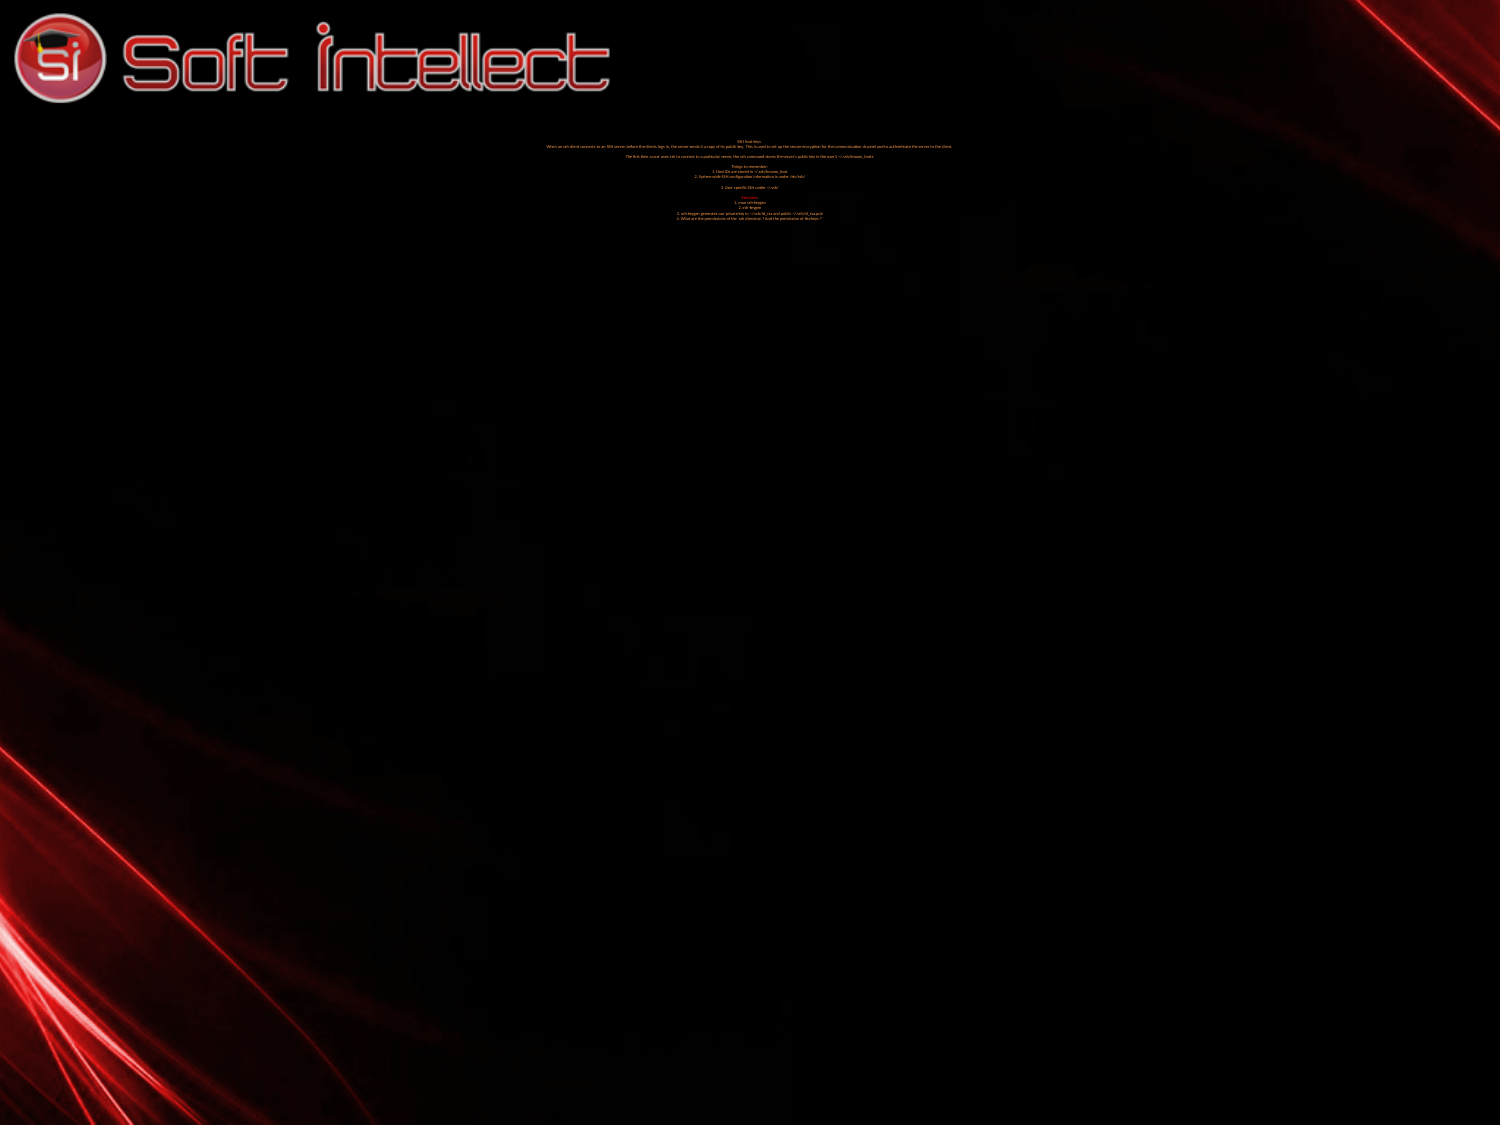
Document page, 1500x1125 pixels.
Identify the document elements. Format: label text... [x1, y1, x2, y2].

picture [0, 0, 1500, 1125]
title SSH host keys When an ssh client connects to an SSH server, before the clients logs in, the server sends it a copy of its public key. This is used to set up the secure encryption for the communication channel and to authenticate the server to the client. The first time a user uses ssh to connect to a particular server, the ssh command stores the server’s public key in the user’s ~/.ssh/known_hosts Things to remember: 1. Host IDs are stored in ~/.ssh/known_host 2. System-wide SSH configuration information is under /etc/ssh/ 3. User specific SSH under ~/.ssh/ Exercises: 1. man ssh-keygen 2. ssh-keygen 3. ssh-keygen generates our private key in ~/.ssh/id_rsa and public ~/.ssh/id_rsa.pub 4. What are the permissions of the .ssh directory ? And the permission of the keys ? [75, 45, 1425, 233]
